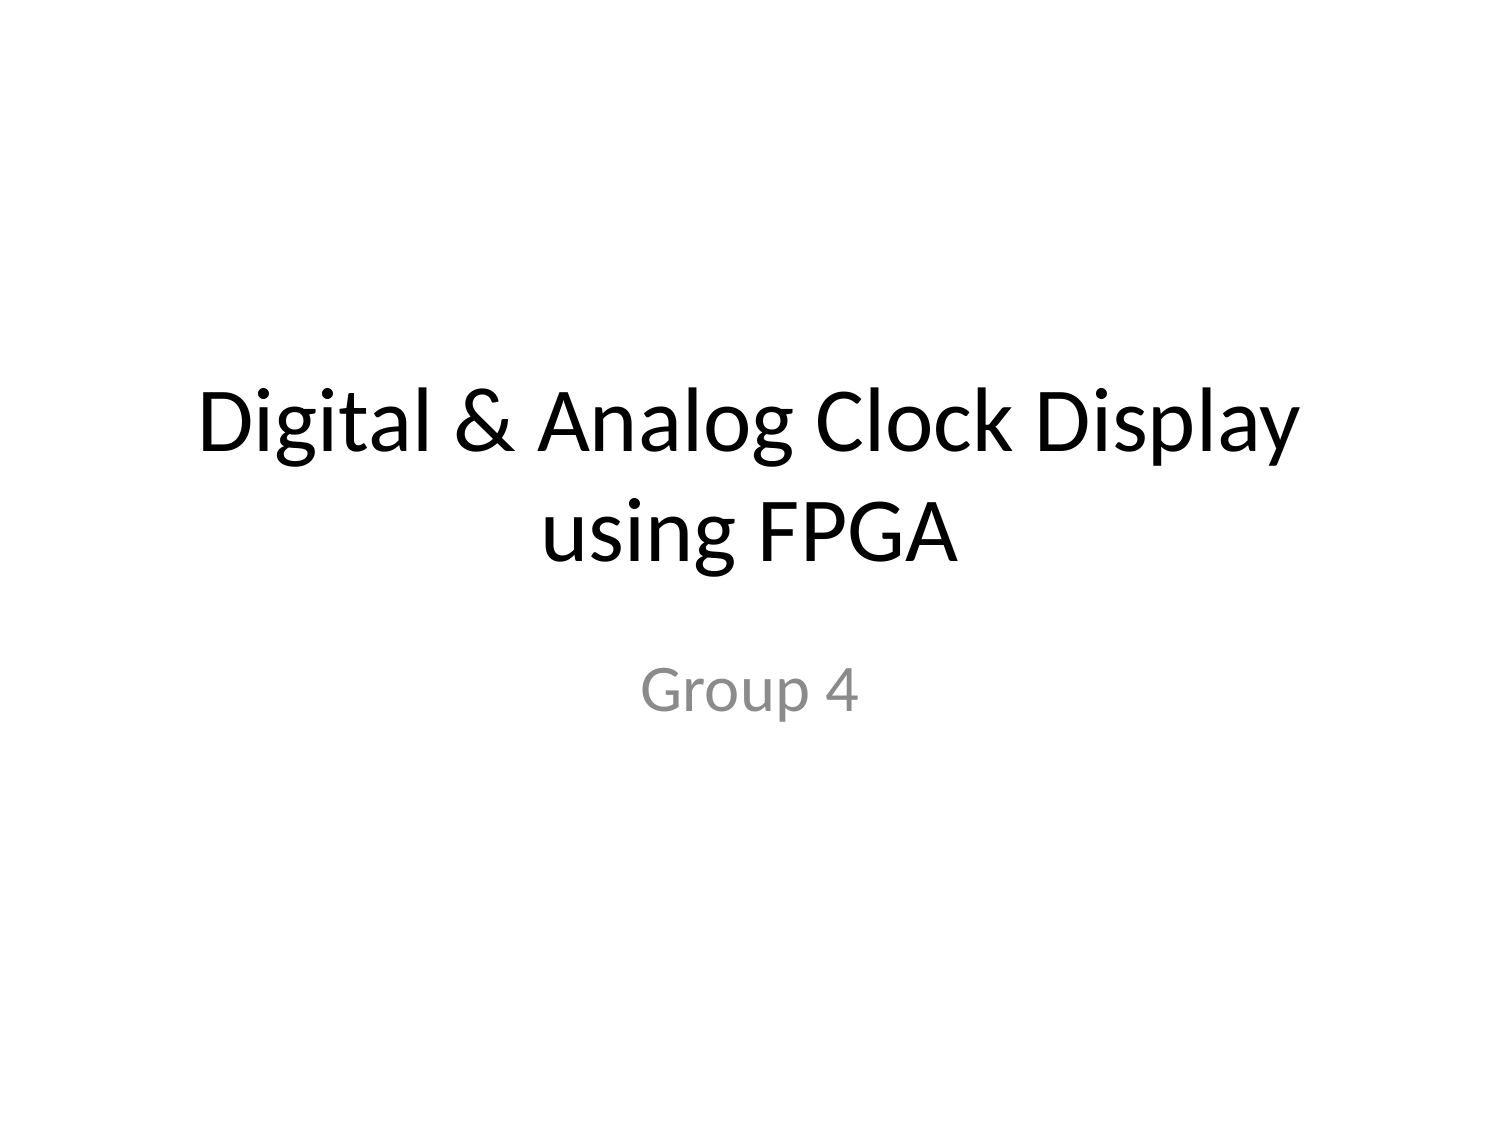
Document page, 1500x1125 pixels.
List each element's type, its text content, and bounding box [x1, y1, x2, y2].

title Digital & Analog Clock Display using FPGA [112, 349, 1388, 591]
subtitle Group 4 [225, 637, 1275, 925]
